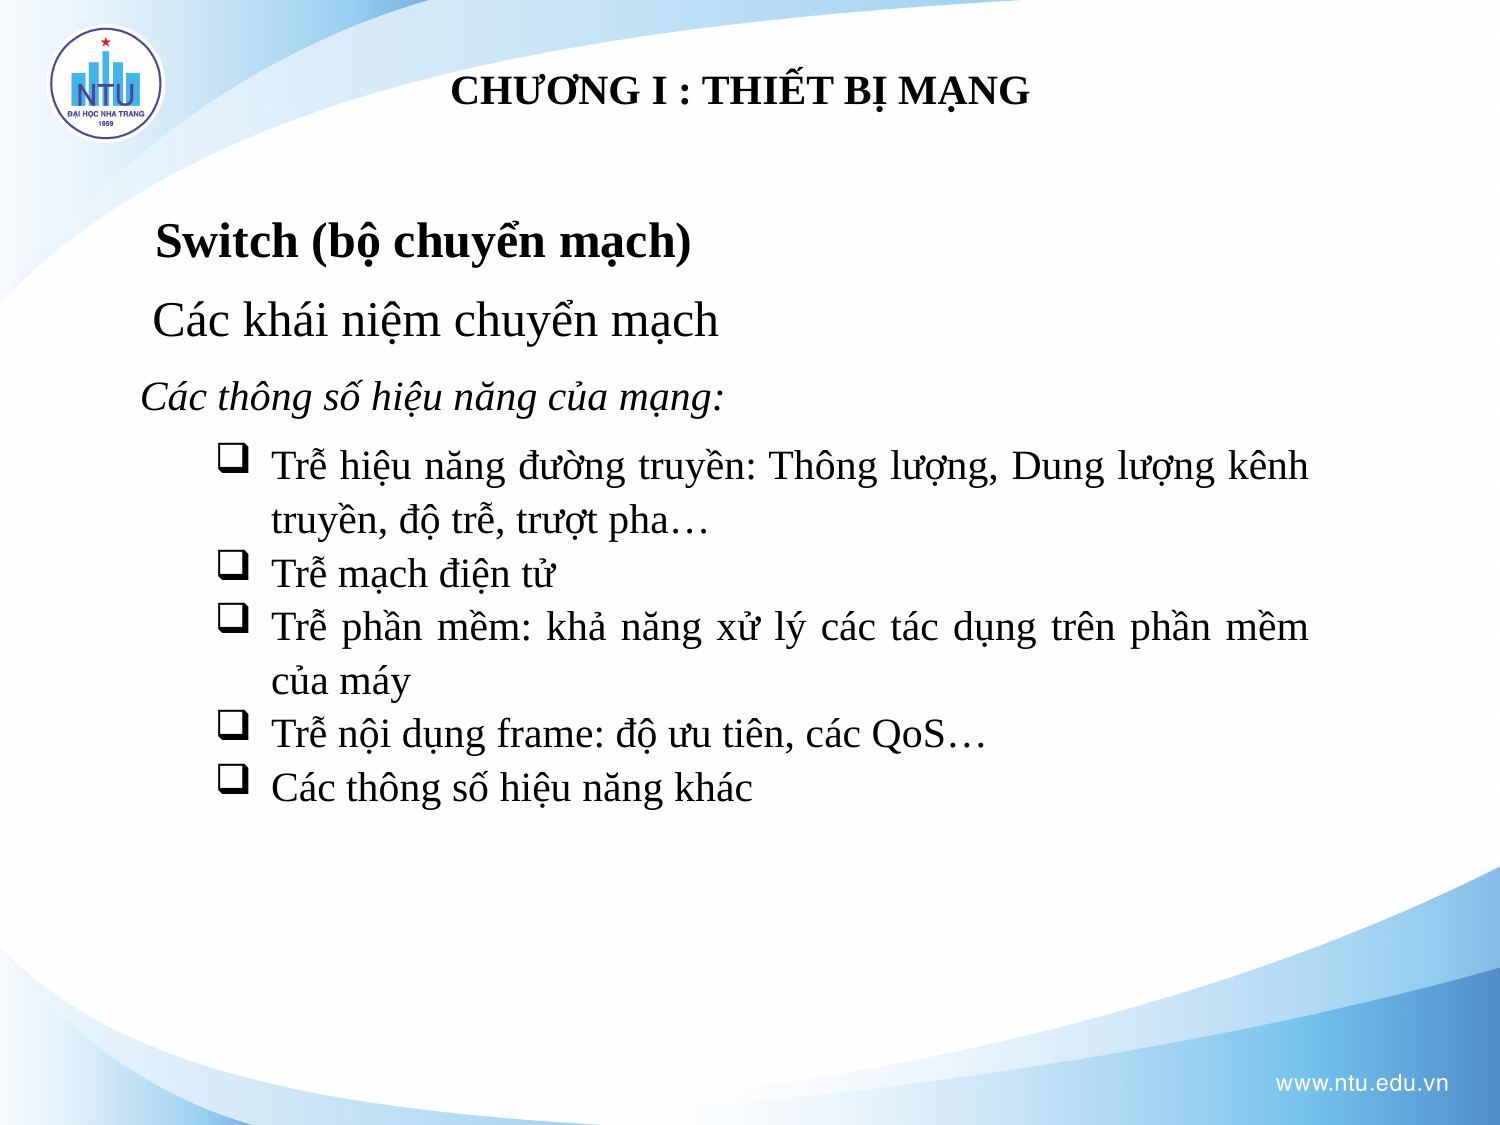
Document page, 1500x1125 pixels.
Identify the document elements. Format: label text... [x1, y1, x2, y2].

picture [0, 0, 1500, 1125]
text_box Các khái niệm chuyển mạch [137, 278, 735, 354]
title CHƯƠNG I : THIẾT BỊ MẠNG [187, 37, 1294, 138]
text_box Các thông số hiệu năng của mạng: Trễ hiệu năng đường truyền: Thông lượng, Dung lượng kênh truyền, độ trễ, trượt pha… Trễ mạch điện tử Trễ phần mềm: khả năng xử lý các tác dụng trên phần mềm của máy Trễ nội dụng frame: độ ưu tiên, các QoS… Các thông số hiệu năng khác [49, 357, 1325, 817]
text_box Switch (bộ chuyển mạch) [140, 199, 708, 275]
